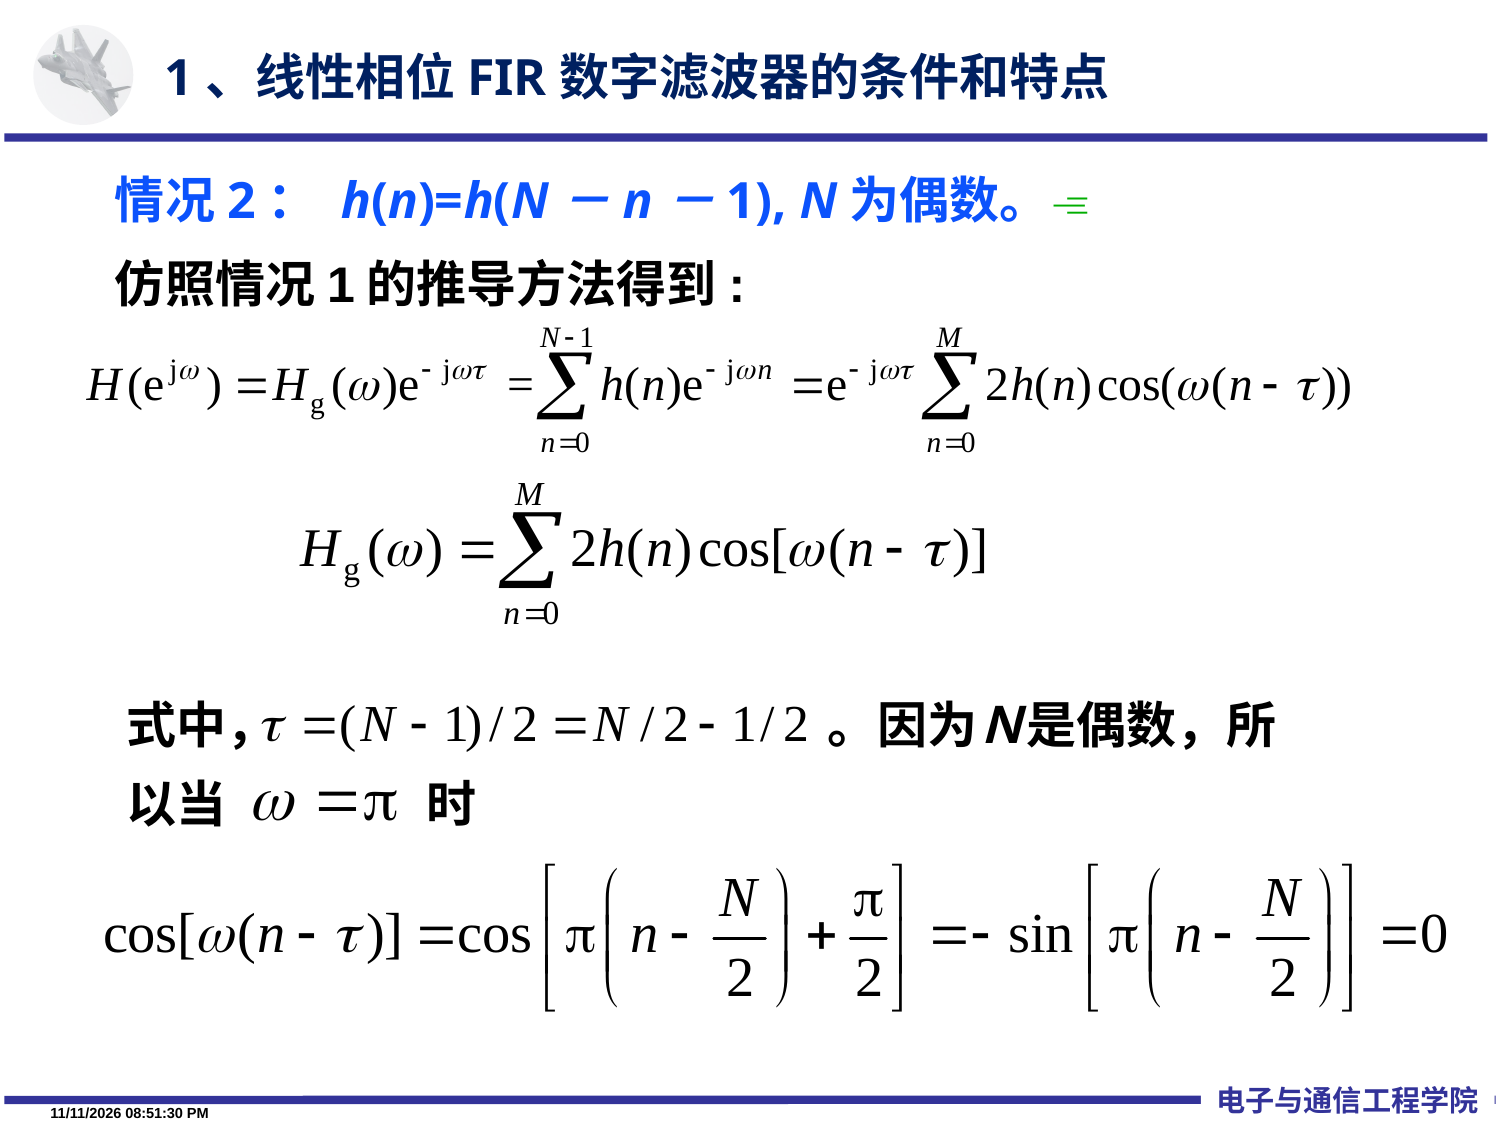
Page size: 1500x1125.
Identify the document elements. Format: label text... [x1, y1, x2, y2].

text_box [93, 849, 1462, 1028]
text_box 1、线性相位FIR数字滤波器的条件和特点 [149, 37, 1125, 113]
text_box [76, 314, 1365, 465]
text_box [289, 467, 999, 639]
text_box 情况2： h(n)=h(N－n－1), N为偶数。 仿照情况1的推导方法得到: [100, 137, 1247, 312]
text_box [111, 668, 1330, 840]
